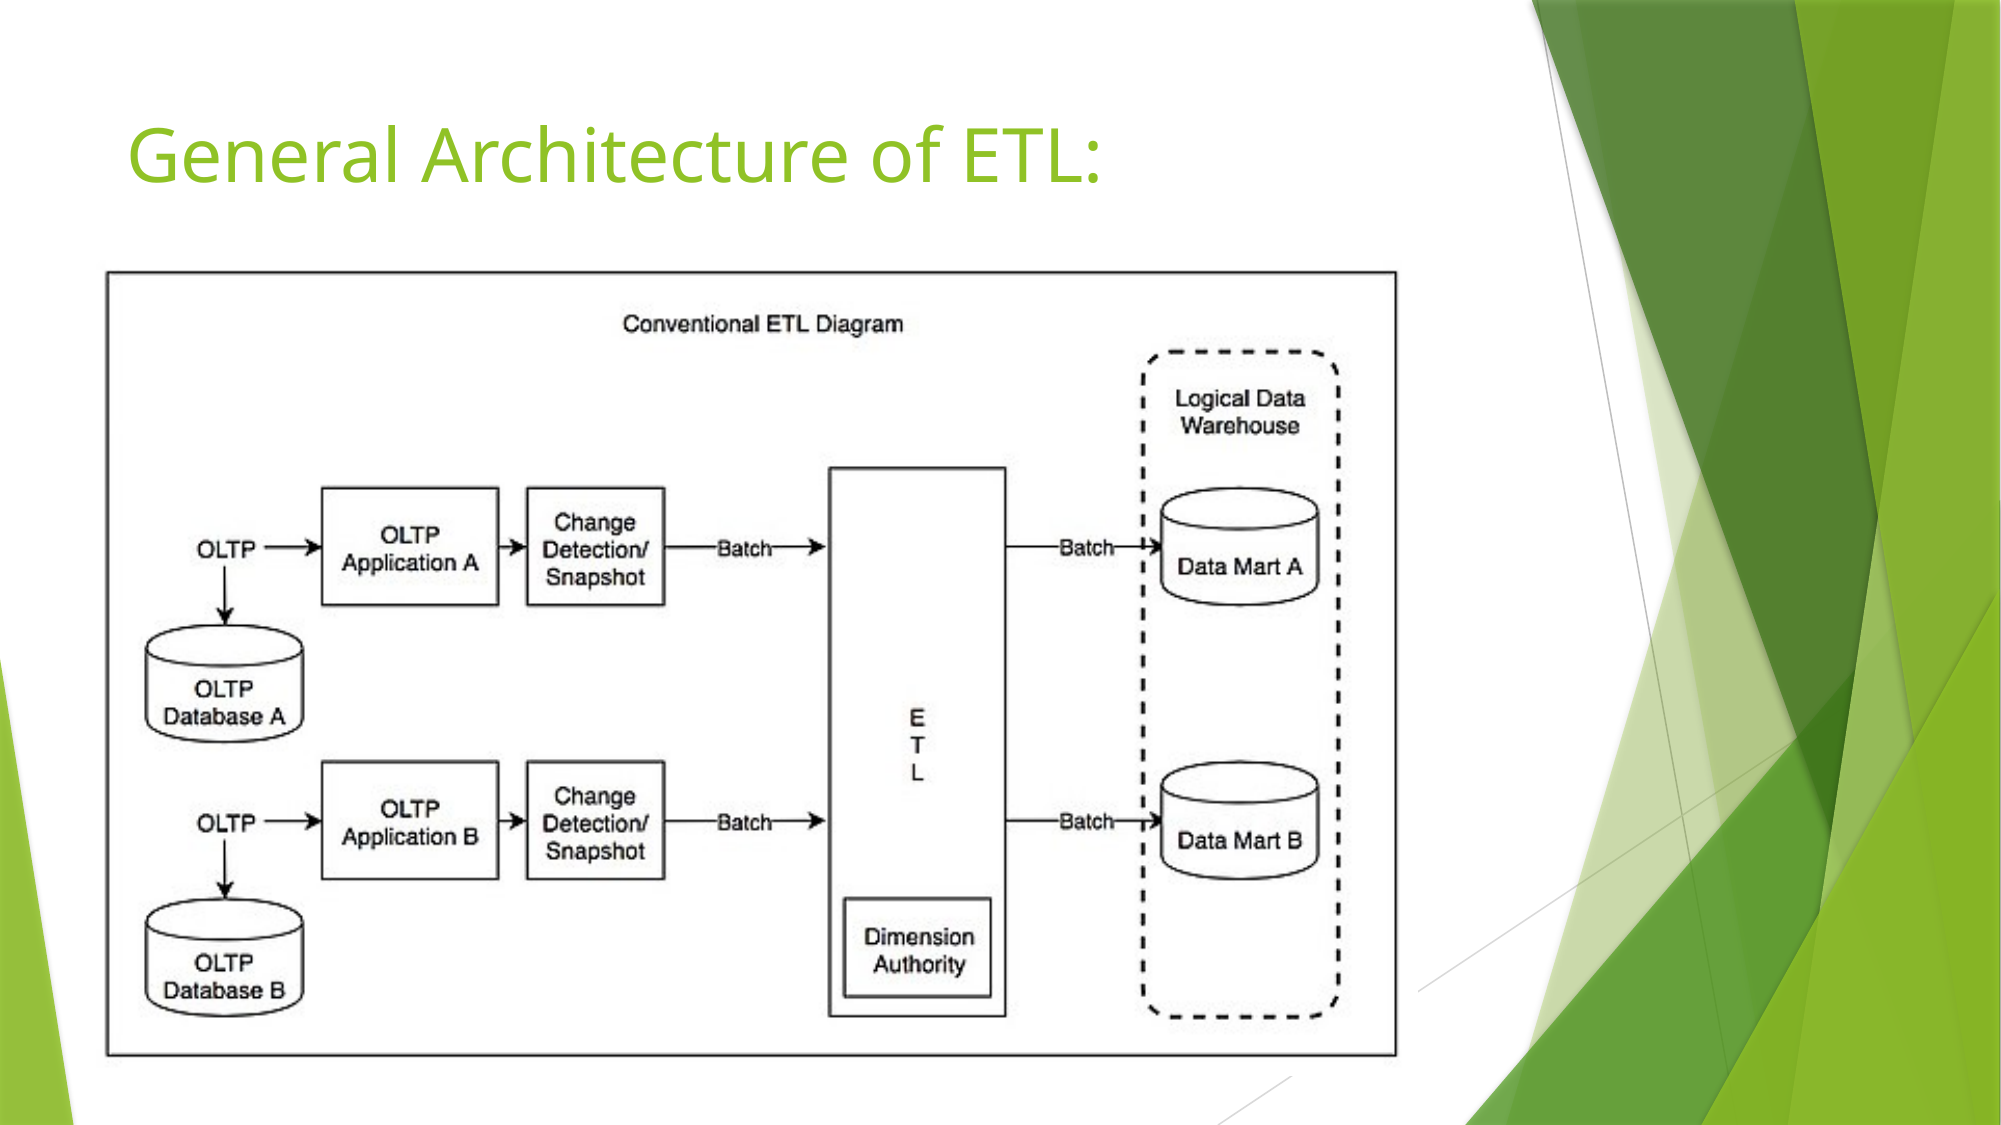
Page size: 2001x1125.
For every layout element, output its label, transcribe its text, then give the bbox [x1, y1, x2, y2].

title General Architecture of ETL: [111, 99, 1522, 317]
picture [88, 252, 1419, 1076]
